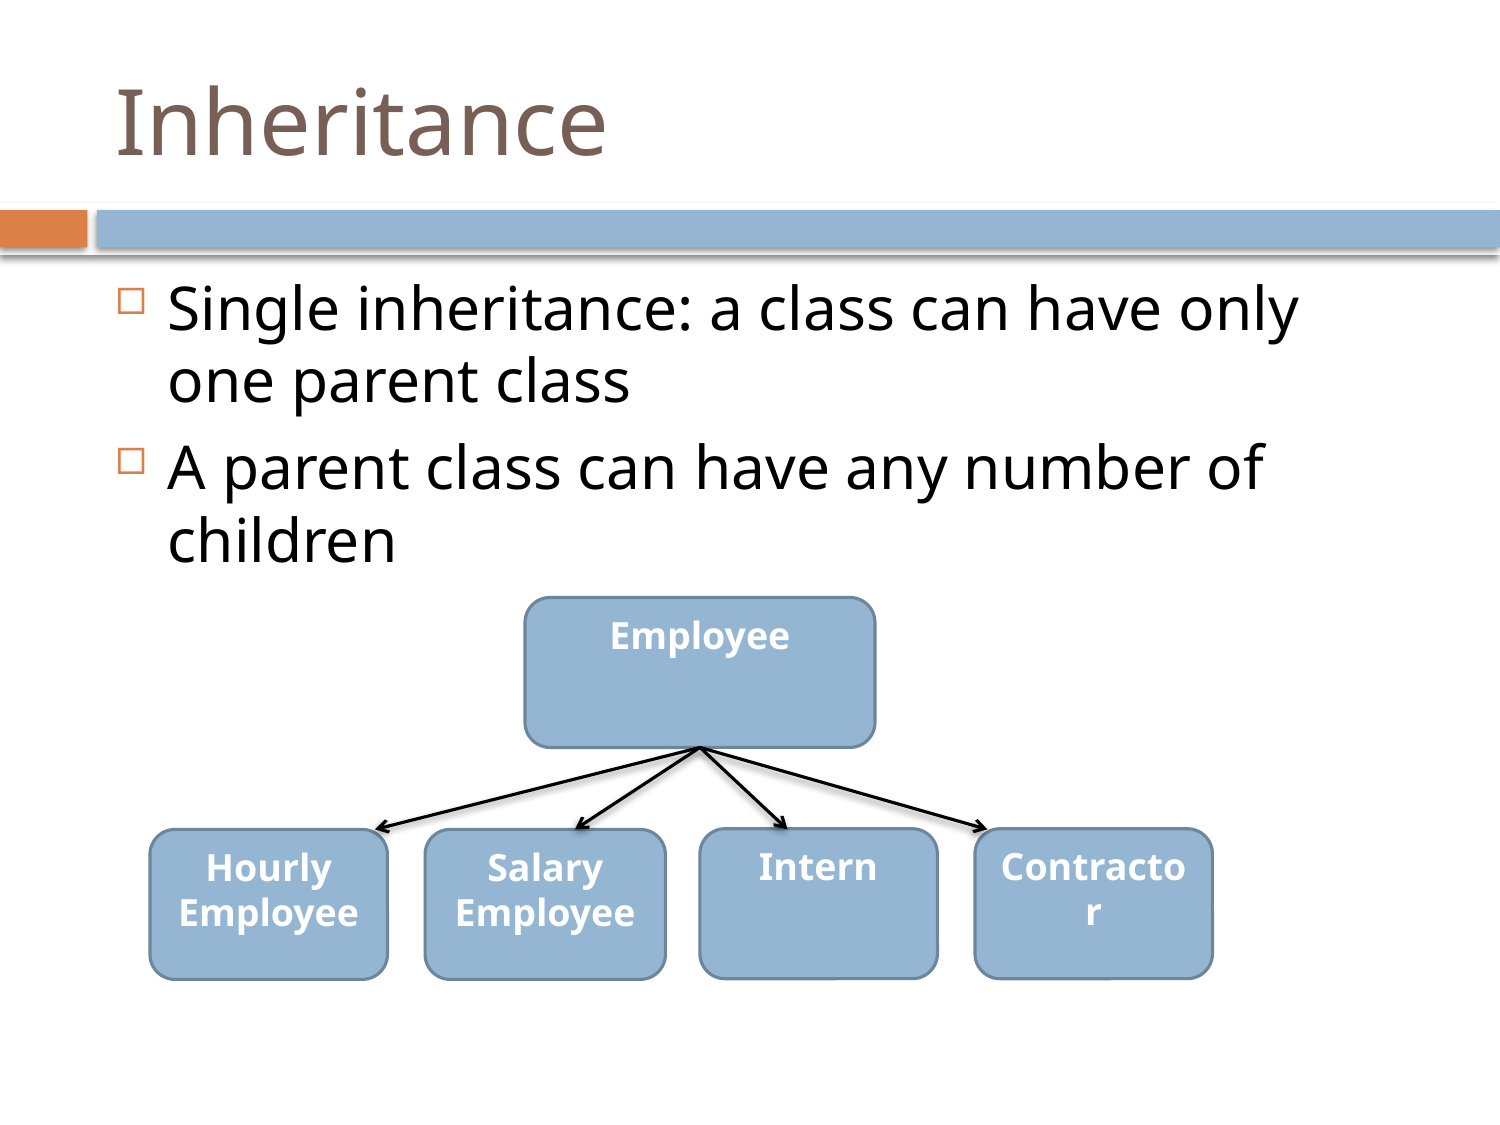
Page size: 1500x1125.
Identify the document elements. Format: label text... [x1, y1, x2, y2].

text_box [574, 747, 696, 830]
text_box Salary Employee [423, 841, 667, 981]
title Inheritance [100, 37, 1438, 200]
text_box Intern [698, 841, 940, 981]
list Single inheritance: a class can have only one parent class A parent class can have any number of children [100, 262, 1375, 1000]
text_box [699, 747, 988, 830]
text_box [374, 747, 573, 830]
text_box Employee [523, 595, 877, 746]
text_box Contractor [973, 827, 1215, 981]
text_box Hourly Employee [148, 827, 390, 981]
